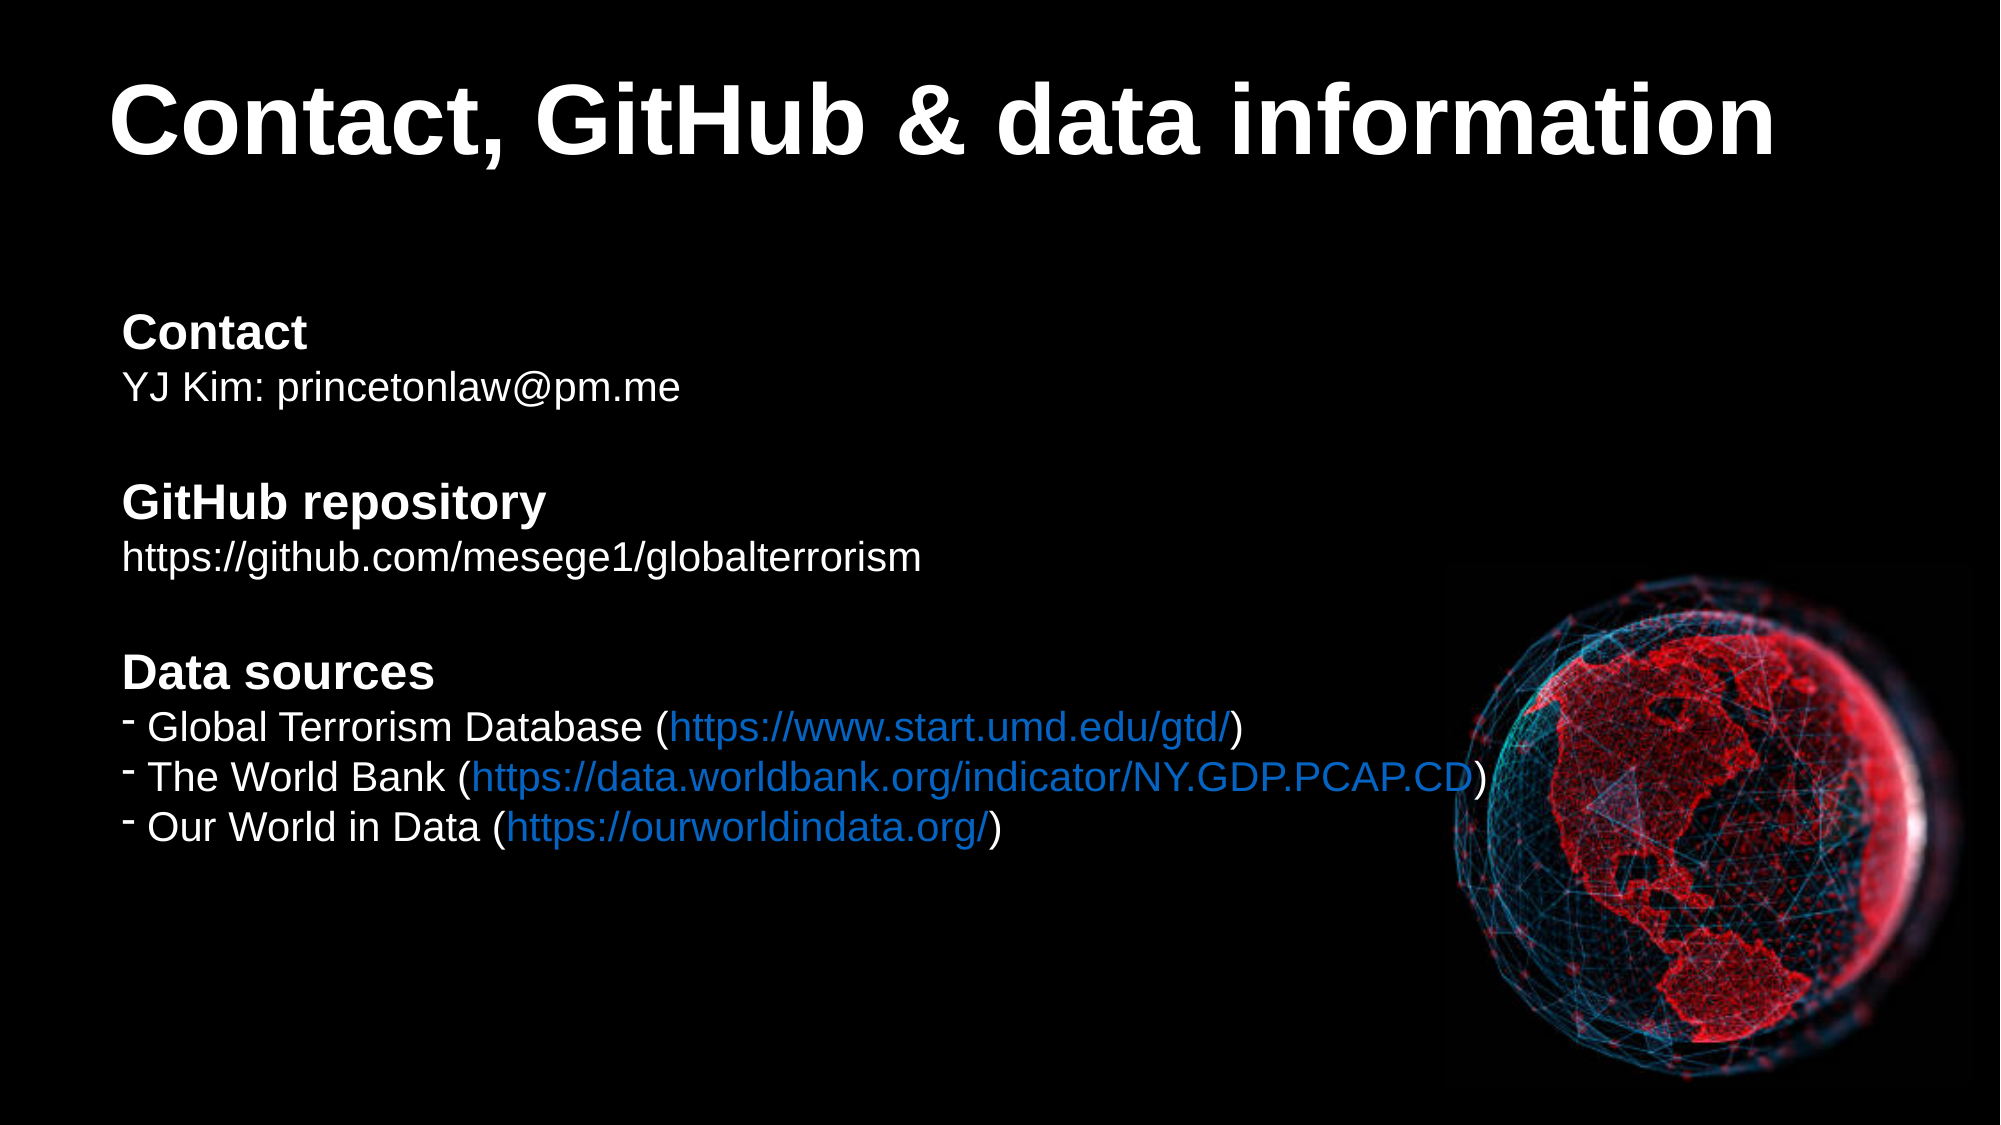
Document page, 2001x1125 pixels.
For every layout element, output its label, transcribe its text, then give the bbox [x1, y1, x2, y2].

text_box Contact YJ Kim: princetonlaw@pm.me GitHub repository https://github.com/mesege1/globalterrorism Data sources Global Terrorism Database (https://www.start.umd.edu/gtd/) The World Bank (https://data.worldbank.org/indicator/NY.GDP.PCAP.CD) Our World in Data (https://ourworldindata.org/) [106, 292, 1856, 857]
title Contact, GitHub & data information [93, 62, 1907, 184]
picture [1442, 562, 1975, 1087]
